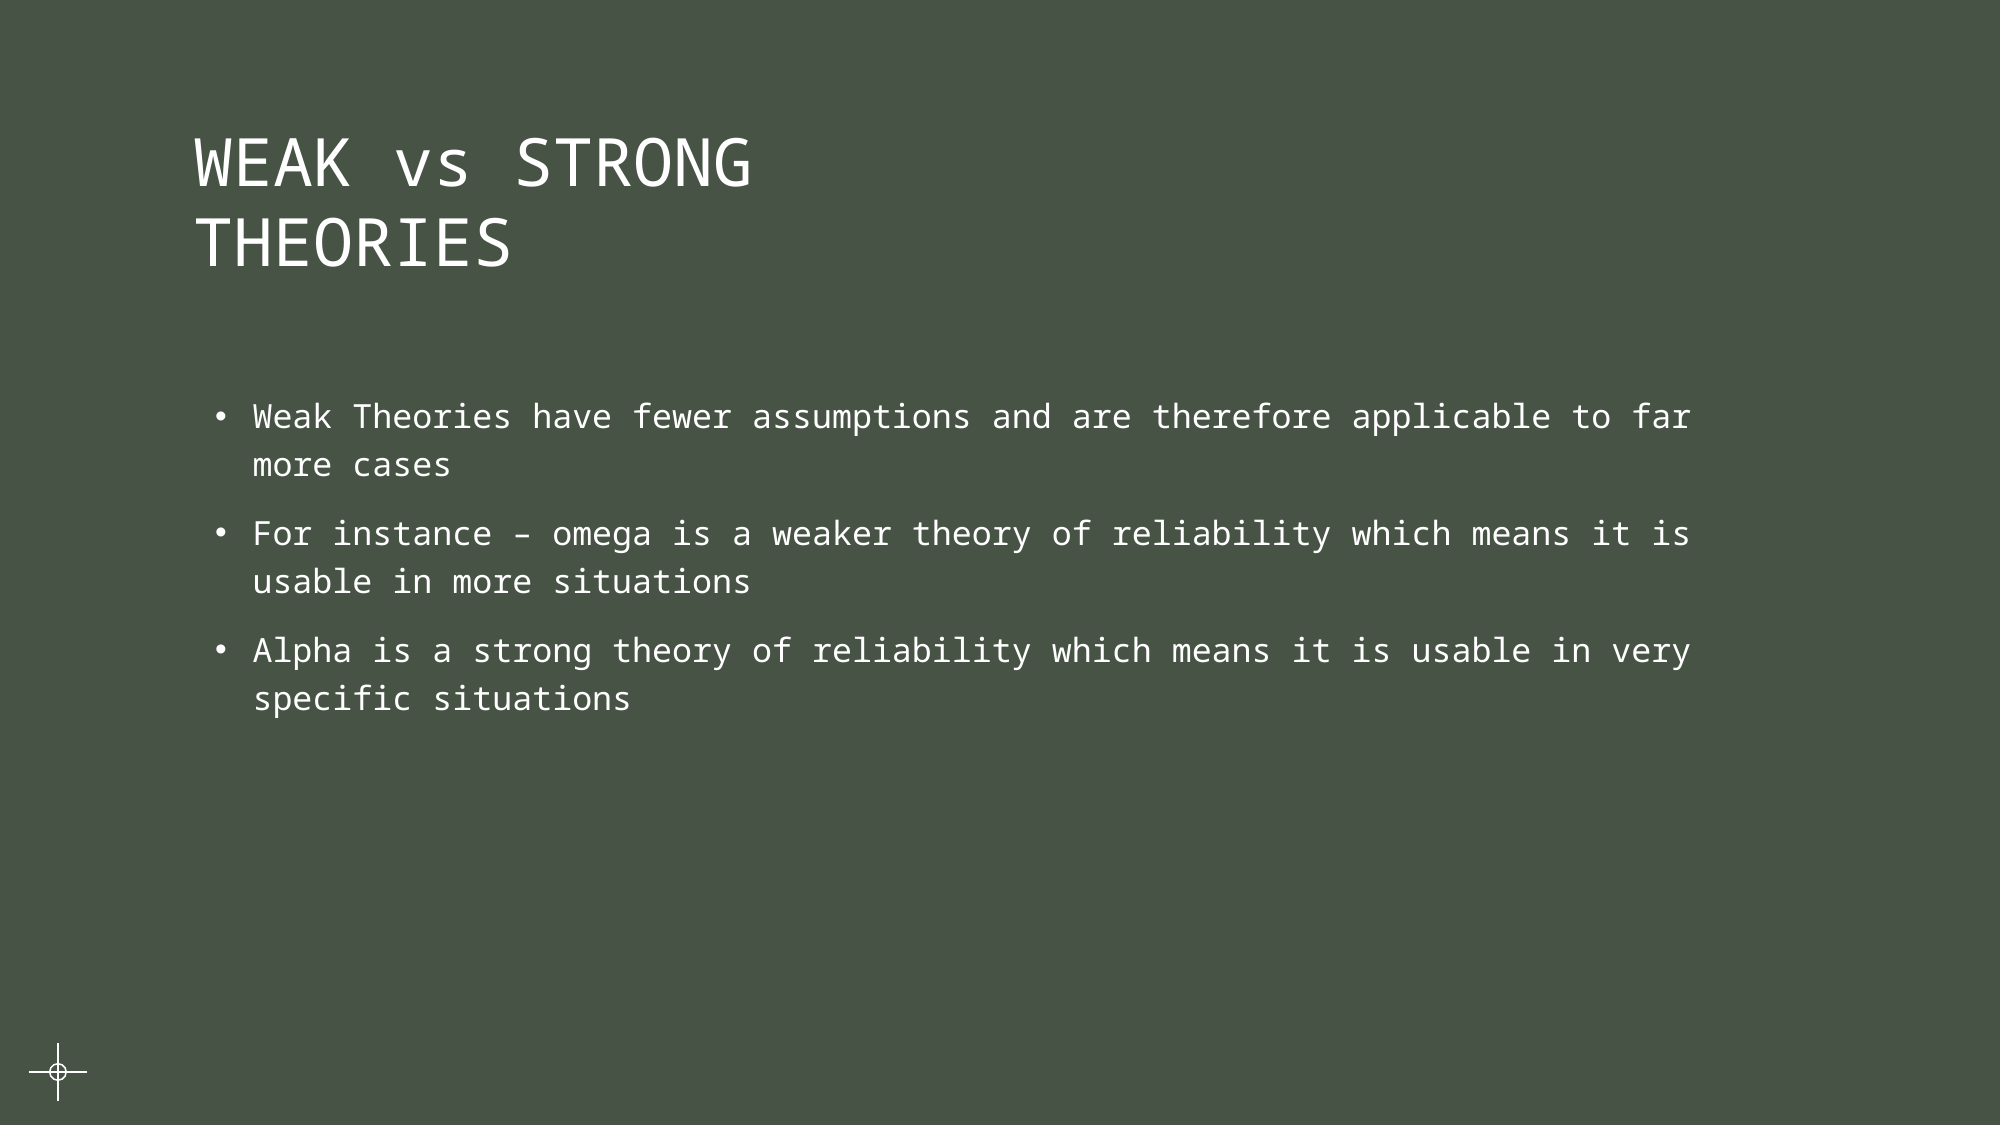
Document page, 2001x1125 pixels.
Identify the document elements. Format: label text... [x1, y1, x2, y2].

text_box WEAK vs STRONG THEORIES [178, 112, 1000, 288]
list Weak Theories have fewer assumptions and are therefore applicable to far more cases For instance – omega is a weaker theory of reliability which means it is usable in more situations Alpha is a strong theory of reliability which means it is usable in very specific situations [200, 380, 1758, 1013]
